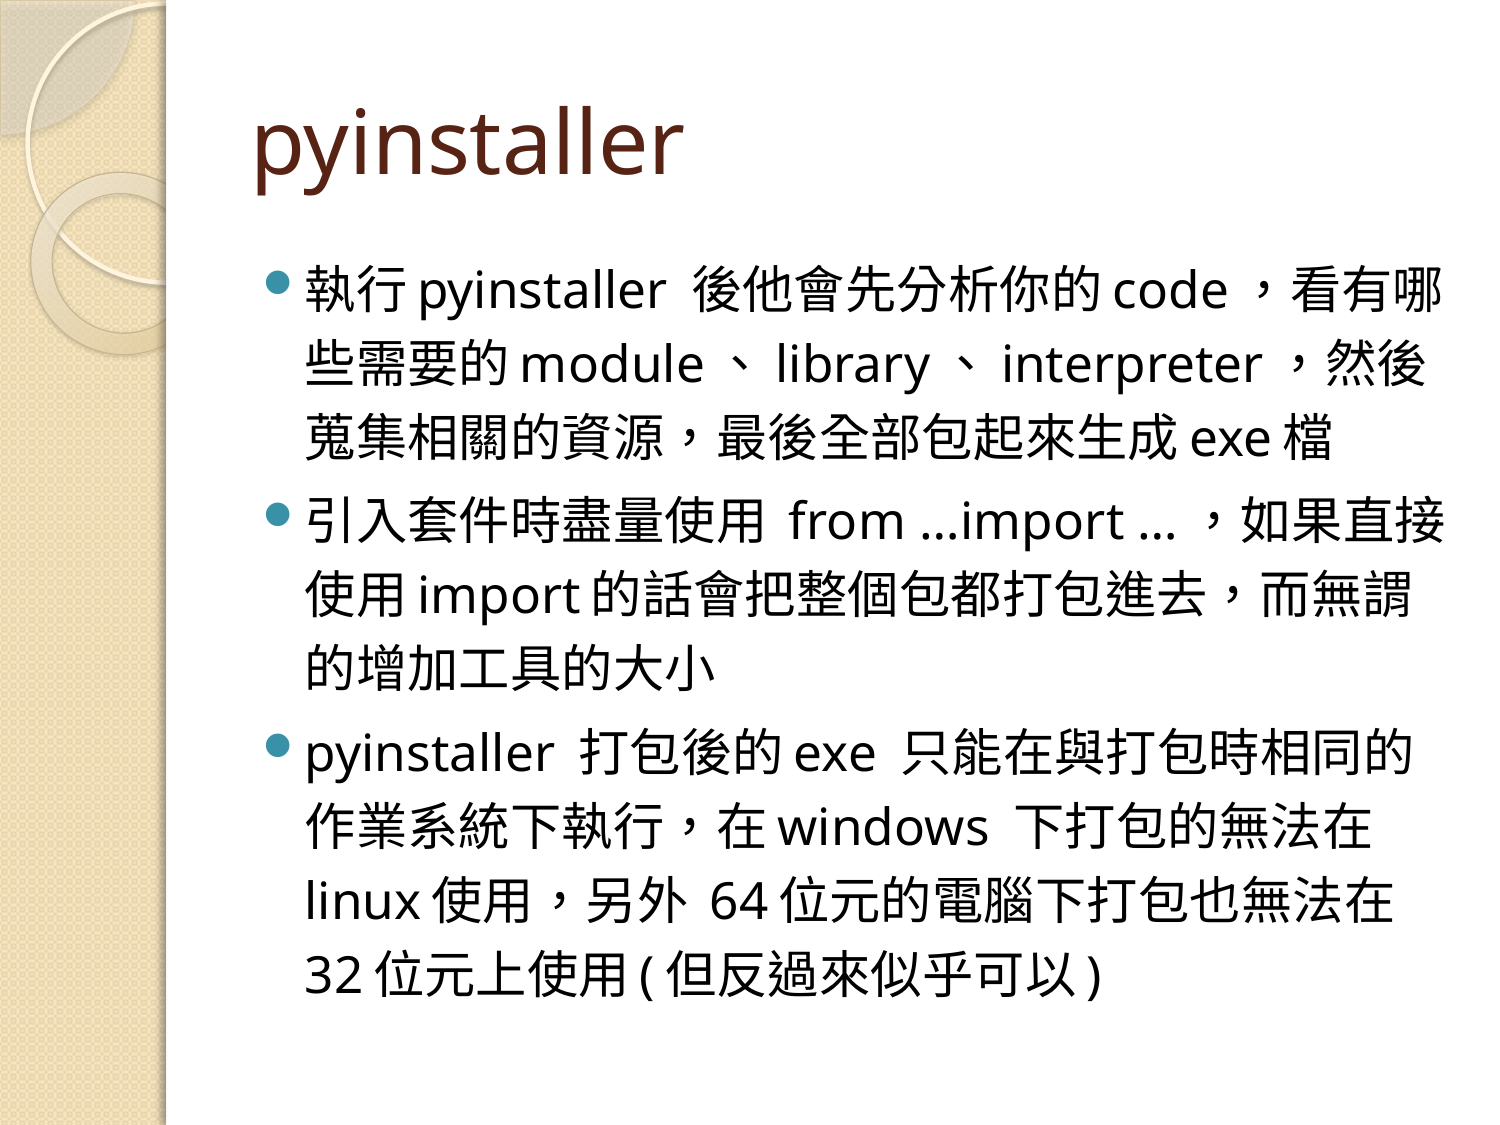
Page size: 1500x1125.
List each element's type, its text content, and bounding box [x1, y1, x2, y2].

title pyinstaller [235, 45, 1466, 233]
list 執行pyinstaller 後他會先分析你的code，看有哪些需要的module、library、interpreter，然後蒐集相關的資源，最後全部包起來生成exe檔 引入套件時盡量使用 from …import …，如果直接使用import的話會把整個包都打包進去，而無謂的增加工具的大小 pyinstaller 打包後的exe 只能在與打包時相同的作業系統下執行，在windows 下打包的無法在linux使用，另外 64位元的電腦下打包也無法在 32位元上使用(但反過來似乎可以) [235, 237, 1466, 1025]
